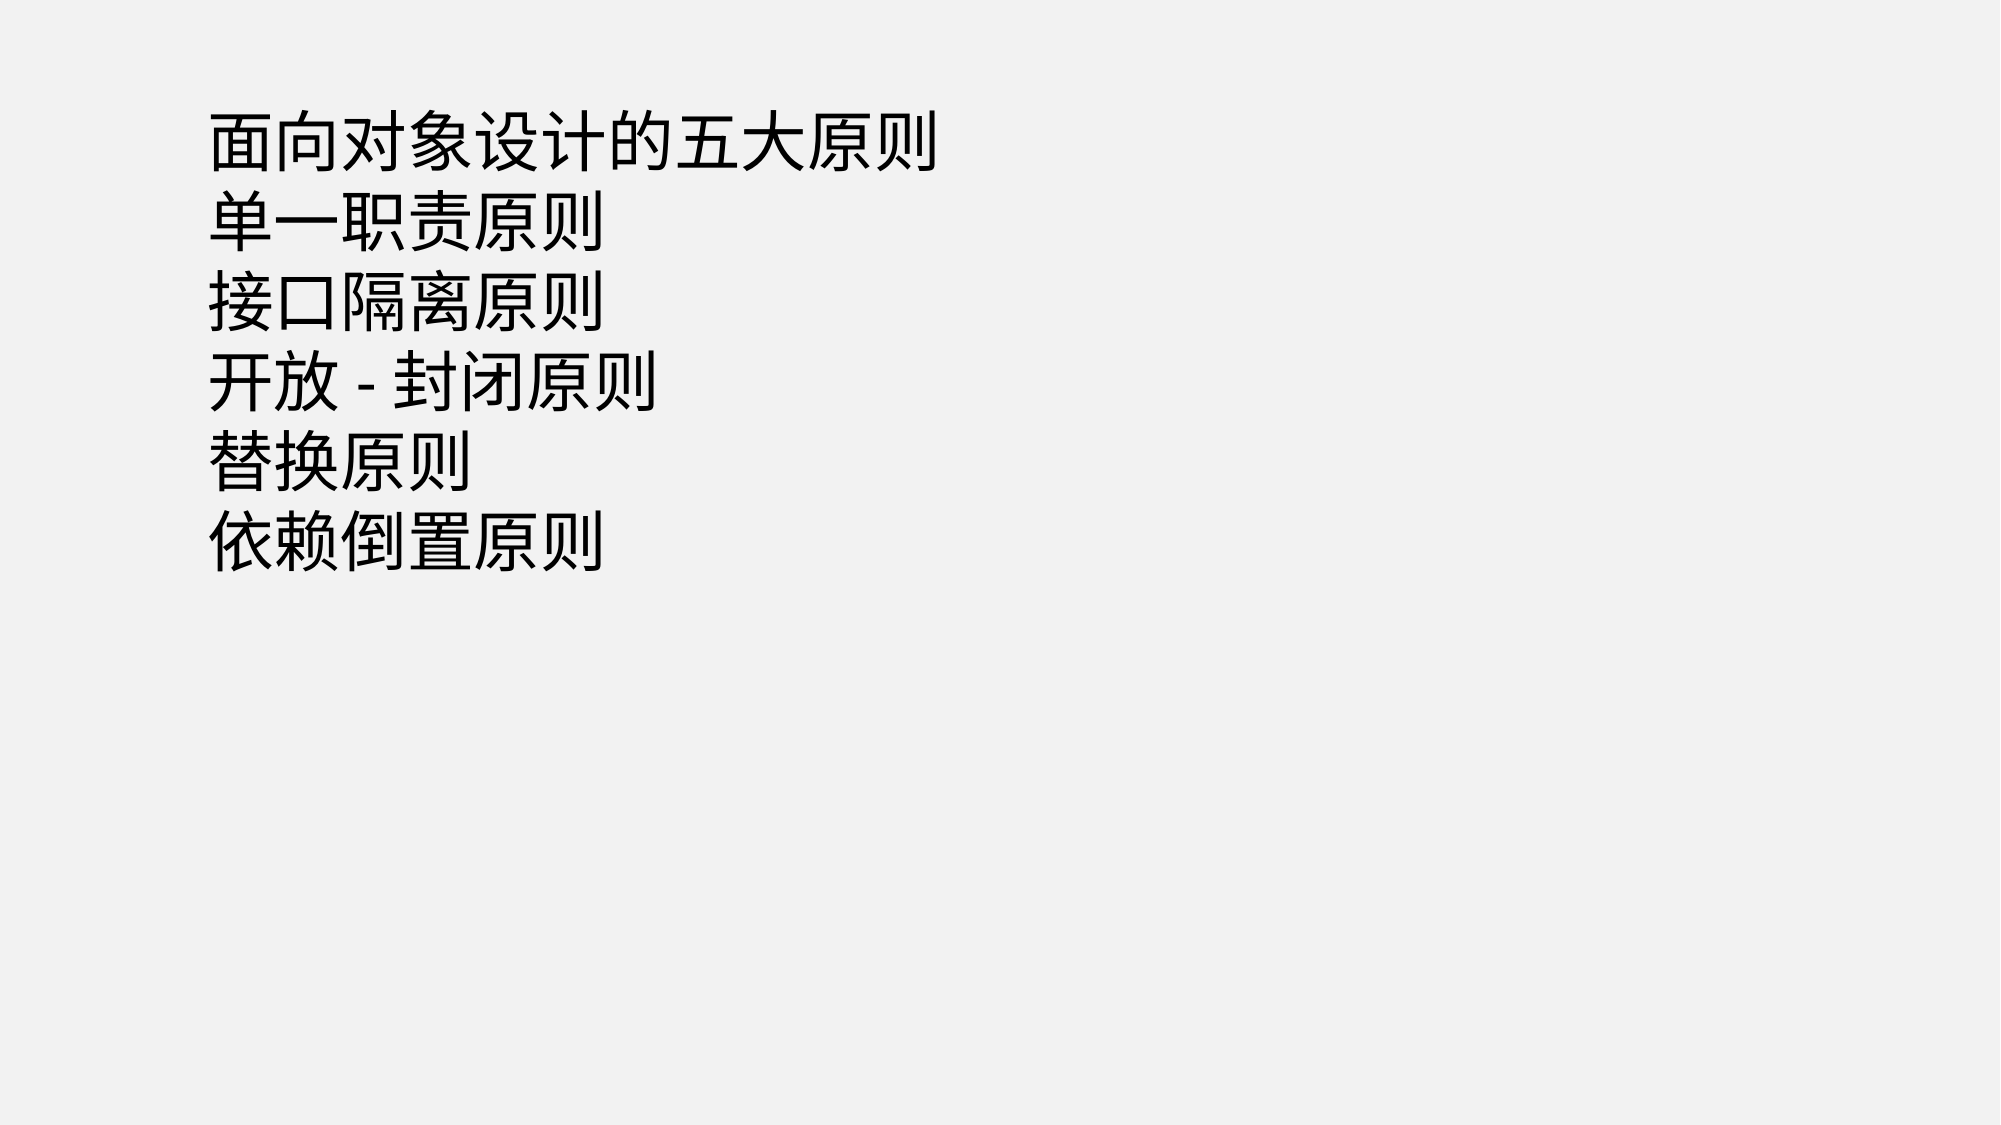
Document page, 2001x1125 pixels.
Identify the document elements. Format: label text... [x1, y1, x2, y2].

text_box 面向对象设计的五大原则 单一职责原则 接口隔离原则 开放-封闭原则 替换原则 依赖倒置原则 [192, 92, 1158, 588]
